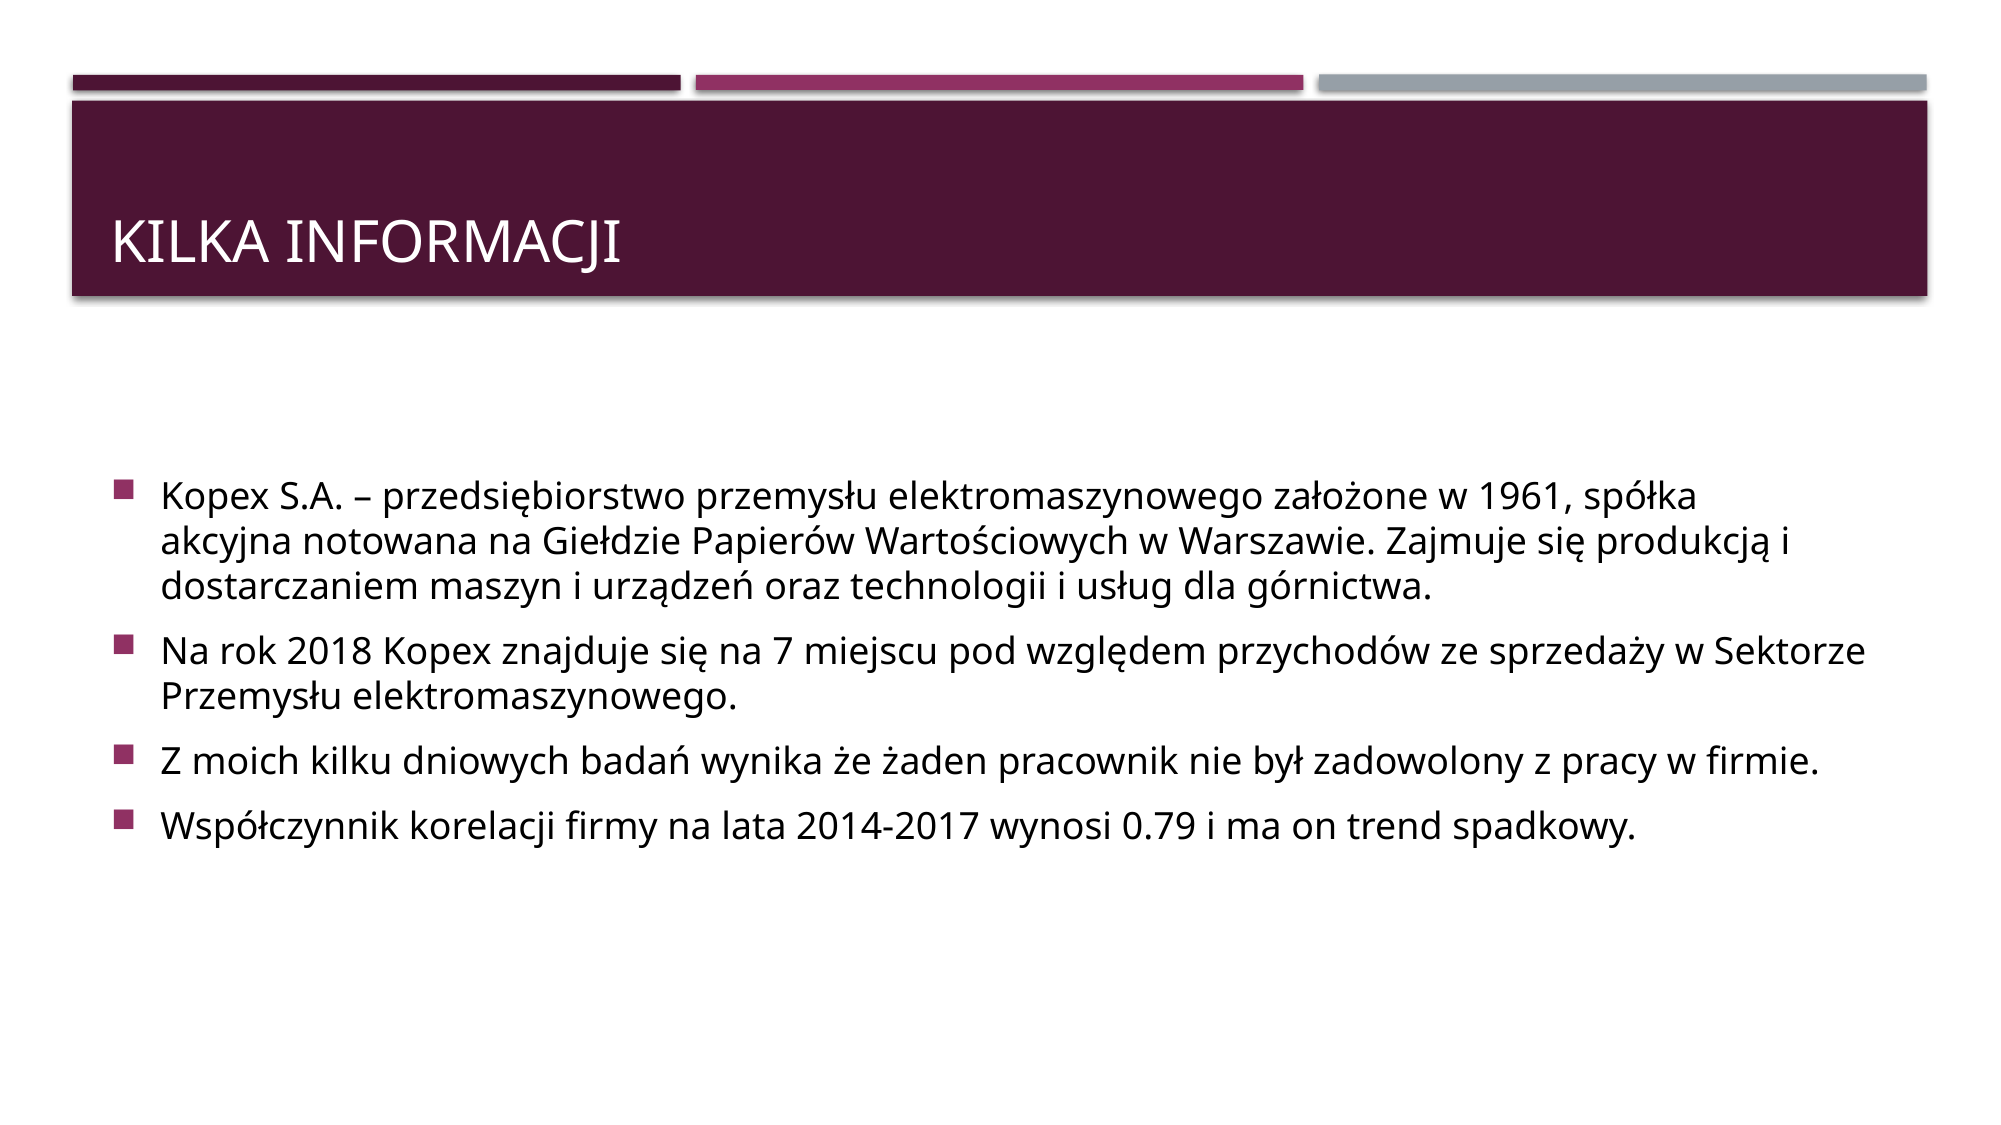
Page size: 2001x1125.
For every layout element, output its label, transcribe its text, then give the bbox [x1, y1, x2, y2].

title Kilka informacji [95, 115, 1905, 282]
list Kopex S.A. – przedsiębiorstwo przemysłu elektromaszynowego założone w 1961, spółka akcyjna notowana na Giełdzie Papierów Wartościowych w Warszawie. Zajmuje się produkcją i dostarczaniem maszyn i urządzeń oraz technologii i usług dla górnictwa. Na rok 2018 Kopex znajduje się na 7 miejscu pod względem przychodów ze sprzedaży w Sektorze Przemysłu elektromaszynowego. Z moich kilku dniowych badań wynika że żaden pracownik nie był zadowolony z pracy w firmie. Współczynnik korelacji firmy na lata 2014-2017 wynosi 0.79 i ma on trend spadkowy. [95, 357, 1905, 962]
